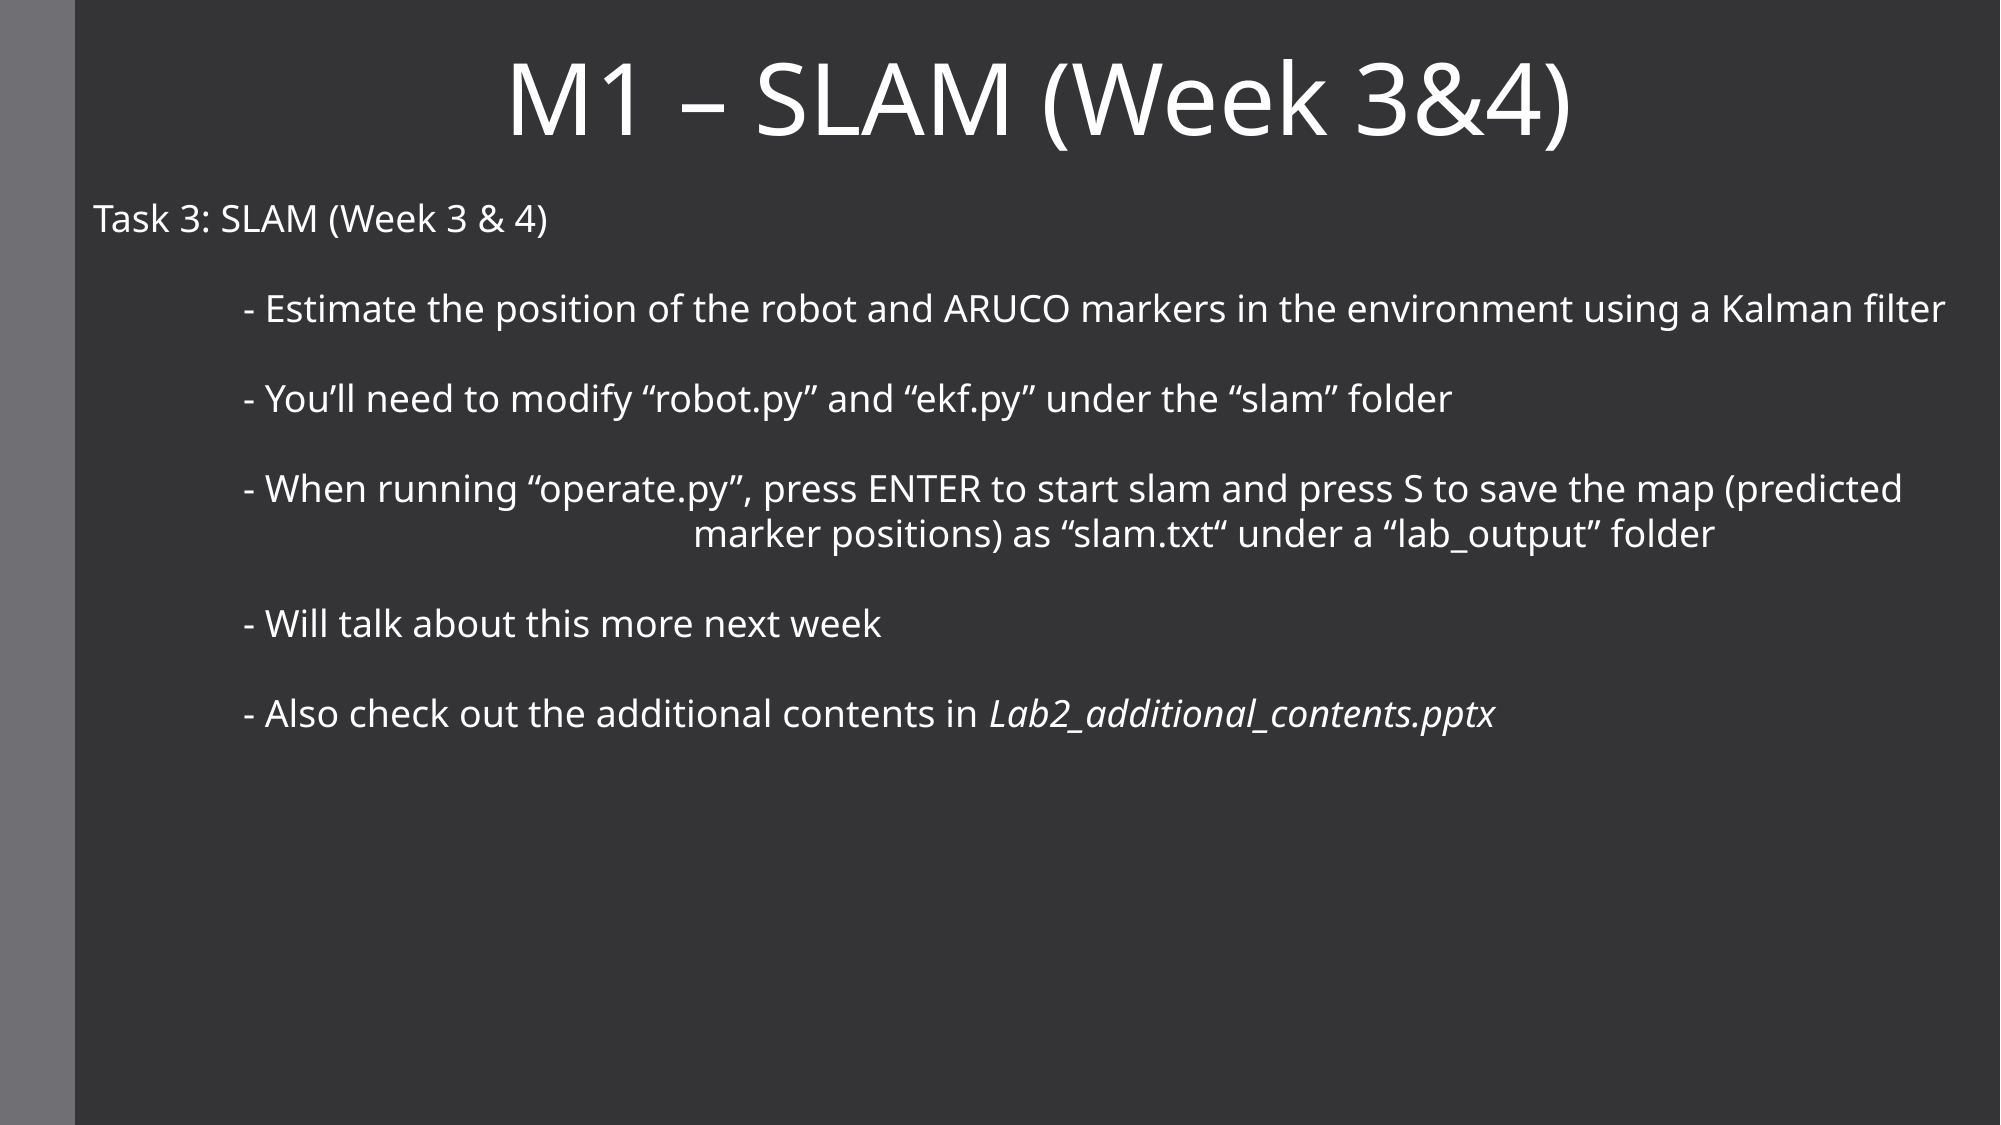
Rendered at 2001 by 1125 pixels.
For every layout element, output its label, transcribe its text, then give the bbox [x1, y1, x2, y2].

text_box Task 3: SLAM (Week 3 & 4) - Estimate the position of the robot and ARUCO markers in the environment using a Kalman filter - You’ll need to modify “robot.py” and “ekf.py” under the “slam” folder - When running “operate.py”, press ENTER to start slam and press S to save the map (predicted marker positions) as “slam.txt“ under a “lab_output” folder - Will talk about this more next week - Also check out the additional contents in Lab2_additional_contents.pptx [78, 187, 1987, 743]
text_box M1 – SLAM (Week 3&4) [78, 28, 2000, 163]
